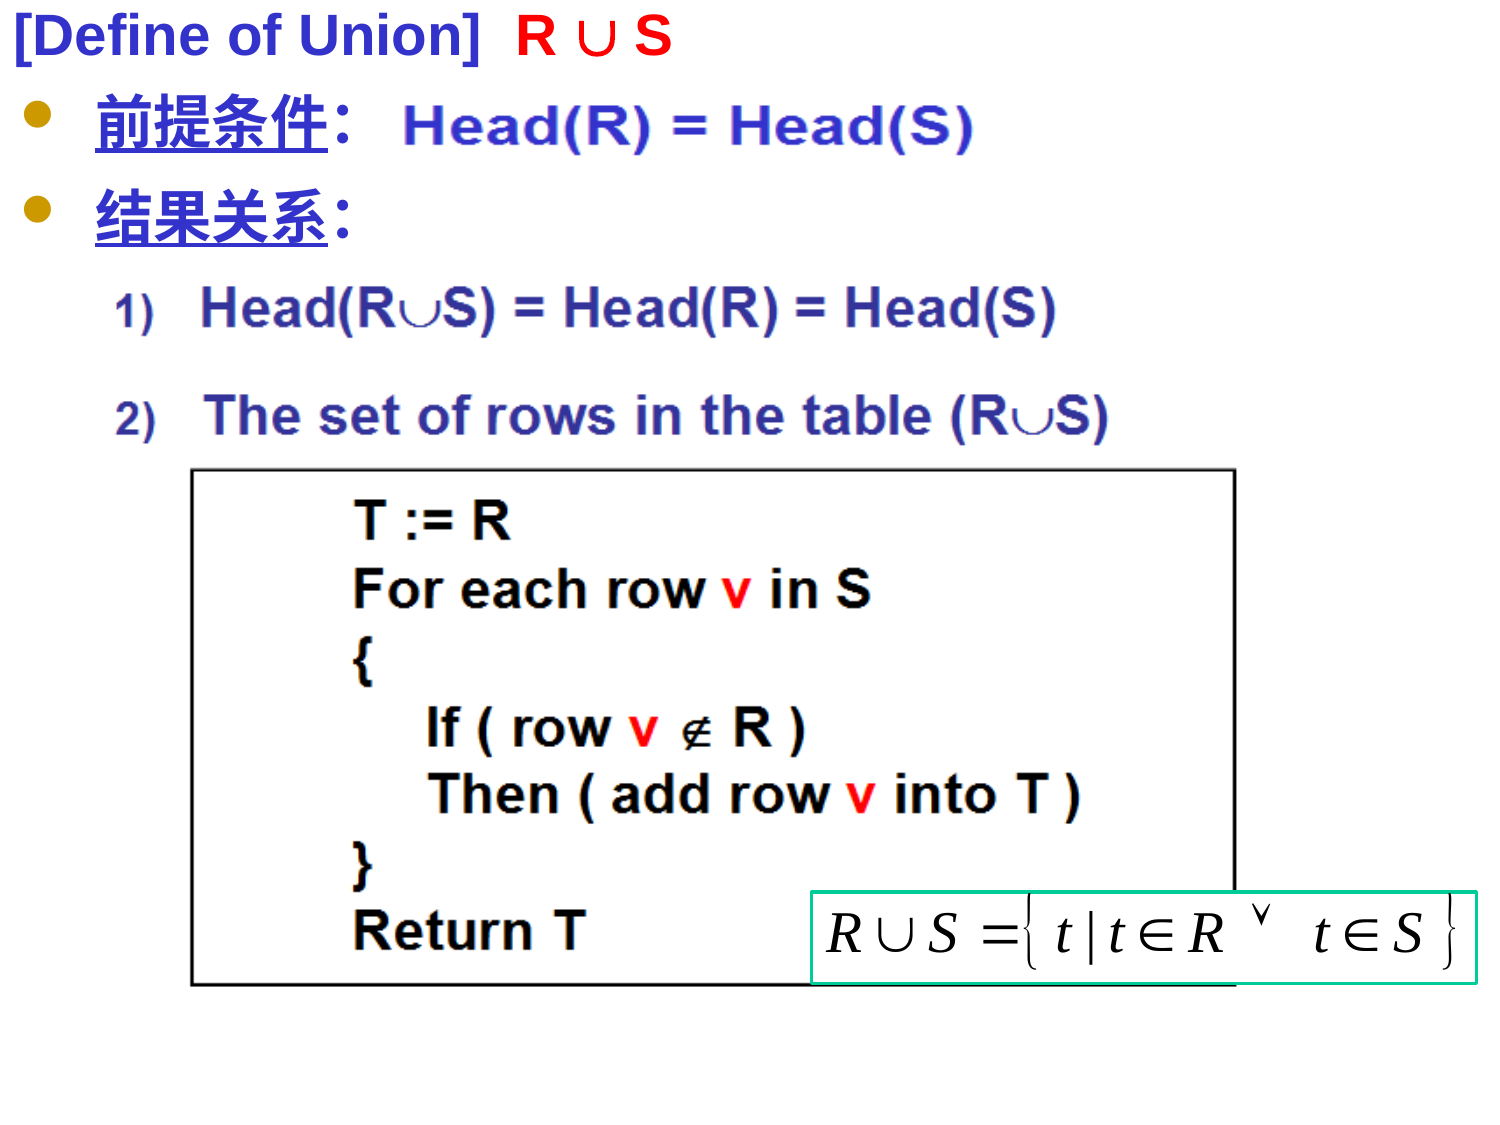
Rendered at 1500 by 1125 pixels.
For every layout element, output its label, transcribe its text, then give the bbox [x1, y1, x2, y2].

text_box [Define of Union] R  S [0, 0, 841, 75]
picture [110, 385, 1256, 1001]
picture [383, 87, 1000, 165]
list 前提条件： 结果关系： [5, 77, 1494, 271]
picture [110, 269, 1066, 347]
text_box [813, 893, 1475, 983]
